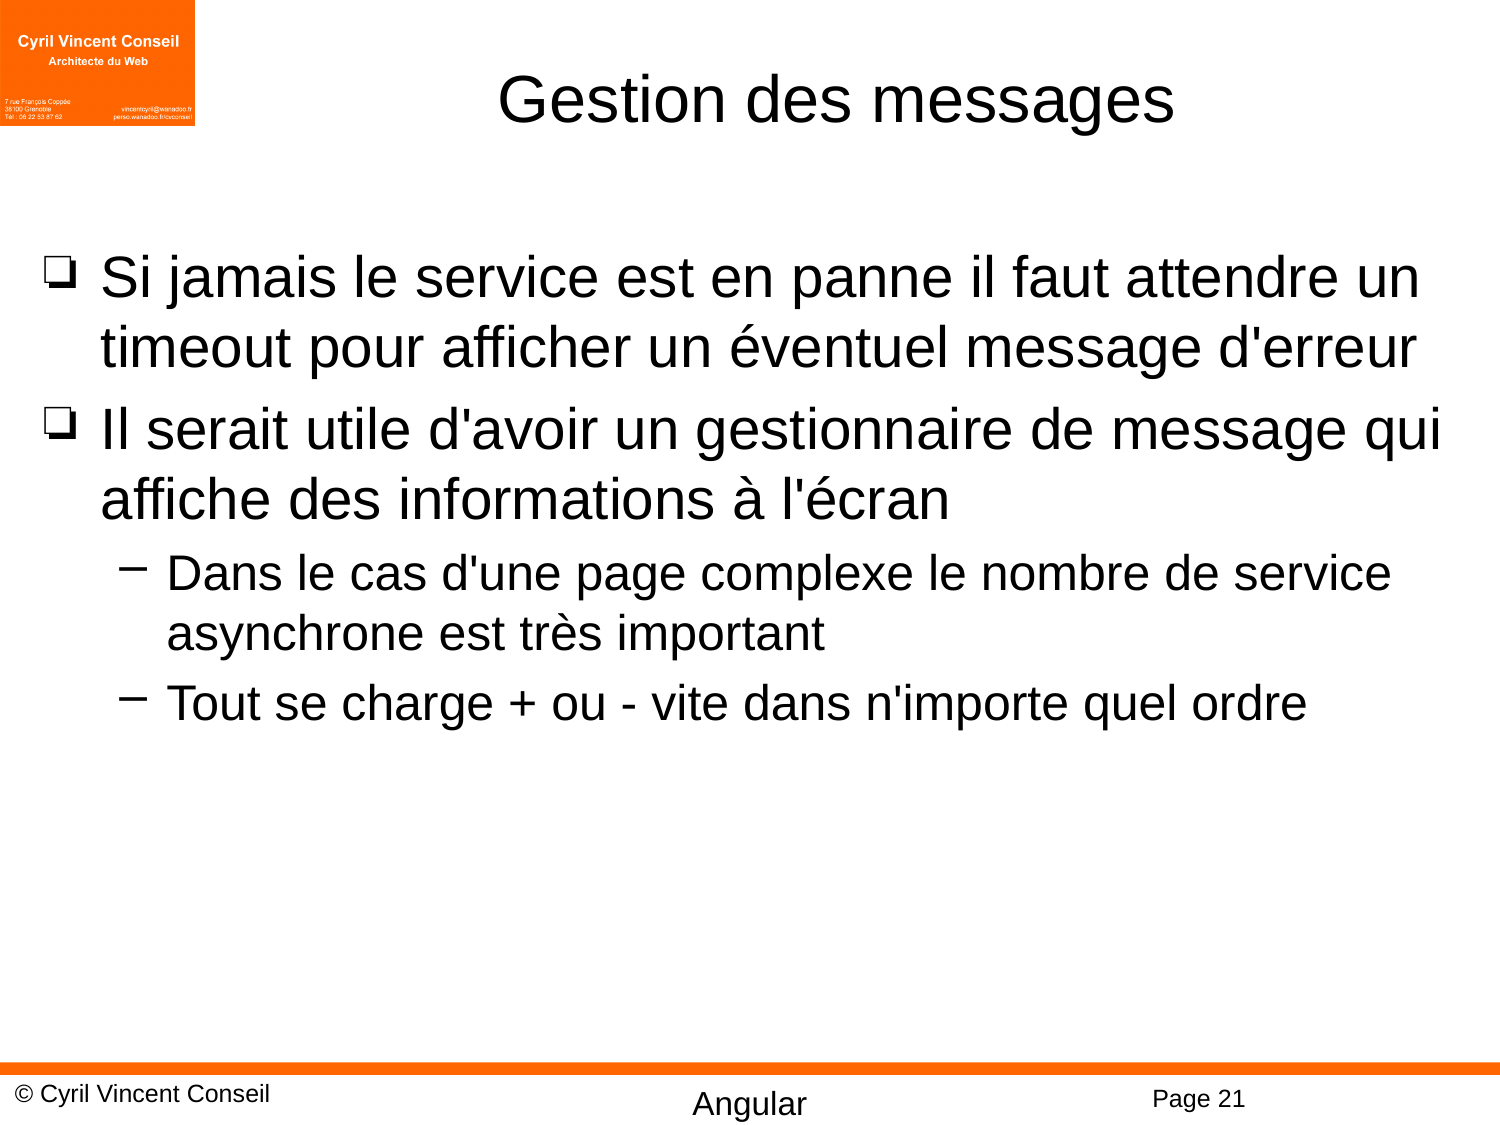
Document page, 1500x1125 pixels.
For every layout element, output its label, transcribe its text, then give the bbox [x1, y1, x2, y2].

picture [0, 0, 195, 126]
list Si jamais le service est en panne il faut attendre un timeout pour afficher un éventuel message d'erreur Il serait utile d'avoir un gestionnaire de message qui affiche des informations à l'écran Dans le cas d'une page complexe le nombre de service asynchrone est très important Tout se charge + ou - vite dans n'importe quel ordre [29, 231, 1468, 1059]
title Gestion des messages [194, 2, 1480, 190]
